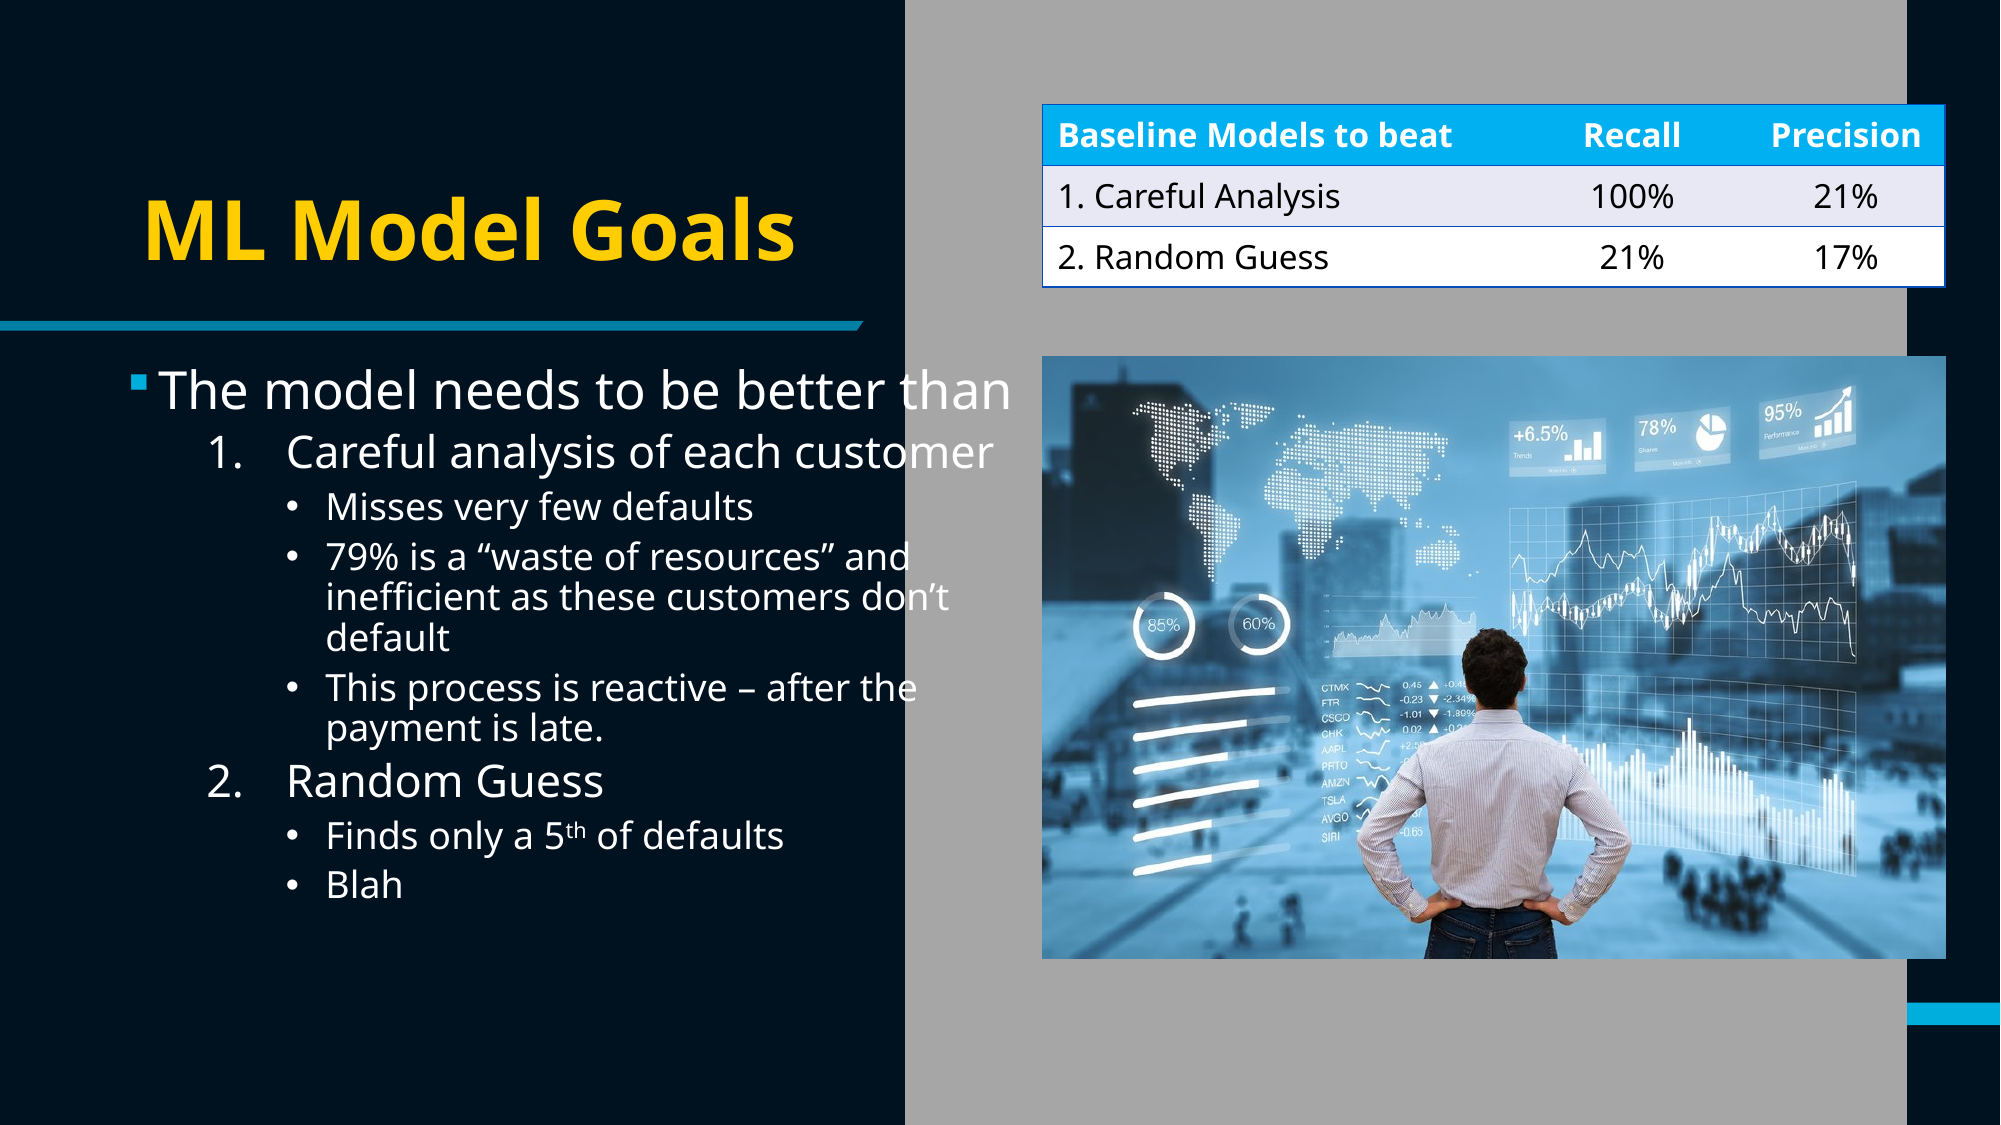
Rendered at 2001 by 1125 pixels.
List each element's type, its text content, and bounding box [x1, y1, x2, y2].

list The model needs to be better than Careful analysis of each customer Misses very few defaults 79% is a “waste of resources” and inefficient as these customers don’t default This process is reactive – after the payment is late. Random Guess Finds only a 5th of defaults Blah [126, 356, 905, 929]
picture [1159, 129, 1175, 146]
picture [1335, 126, 1347, 147]
picture [1627, 129, 1639, 147]
picture [1795, 129, 1805, 146]
picture [1281, 129, 1296, 147]
picture [1260, 122, 1276, 147]
picture [905, 0, 1946, 1125]
picture [1644, 129, 1659, 147]
picture [1149, 129, 1153, 146]
title ML Model Goals [126, 169, 905, 298]
picture [1440, 126, 1451, 147]
picture [1774, 124, 1789, 146]
picture [1351, 129, 1367, 147]
picture [1808, 129, 1823, 147]
picture [1872, 129, 1876, 146]
picture [1855, 129, 1867, 147]
picture [1240, 129, 1256, 147]
picture [1102, 129, 1114, 147]
picture [1607, 129, 1622, 147]
picture [1381, 122, 1396, 147]
picture [1311, 129, 1323, 147]
picture [1061, 124, 1077, 146]
picture [1118, 129, 1134, 147]
picture [1903, 129, 1907, 146]
picture [1180, 129, 1195, 147]
picture [1882, 129, 1898, 147]
picture [1586, 124, 1603, 146]
picture [1828, 129, 1840, 147]
picture [1401, 129, 1416, 147]
picture [1421, 129, 1436, 147]
picture [1082, 129, 1097, 147]
picture [1210, 124, 1234, 146]
